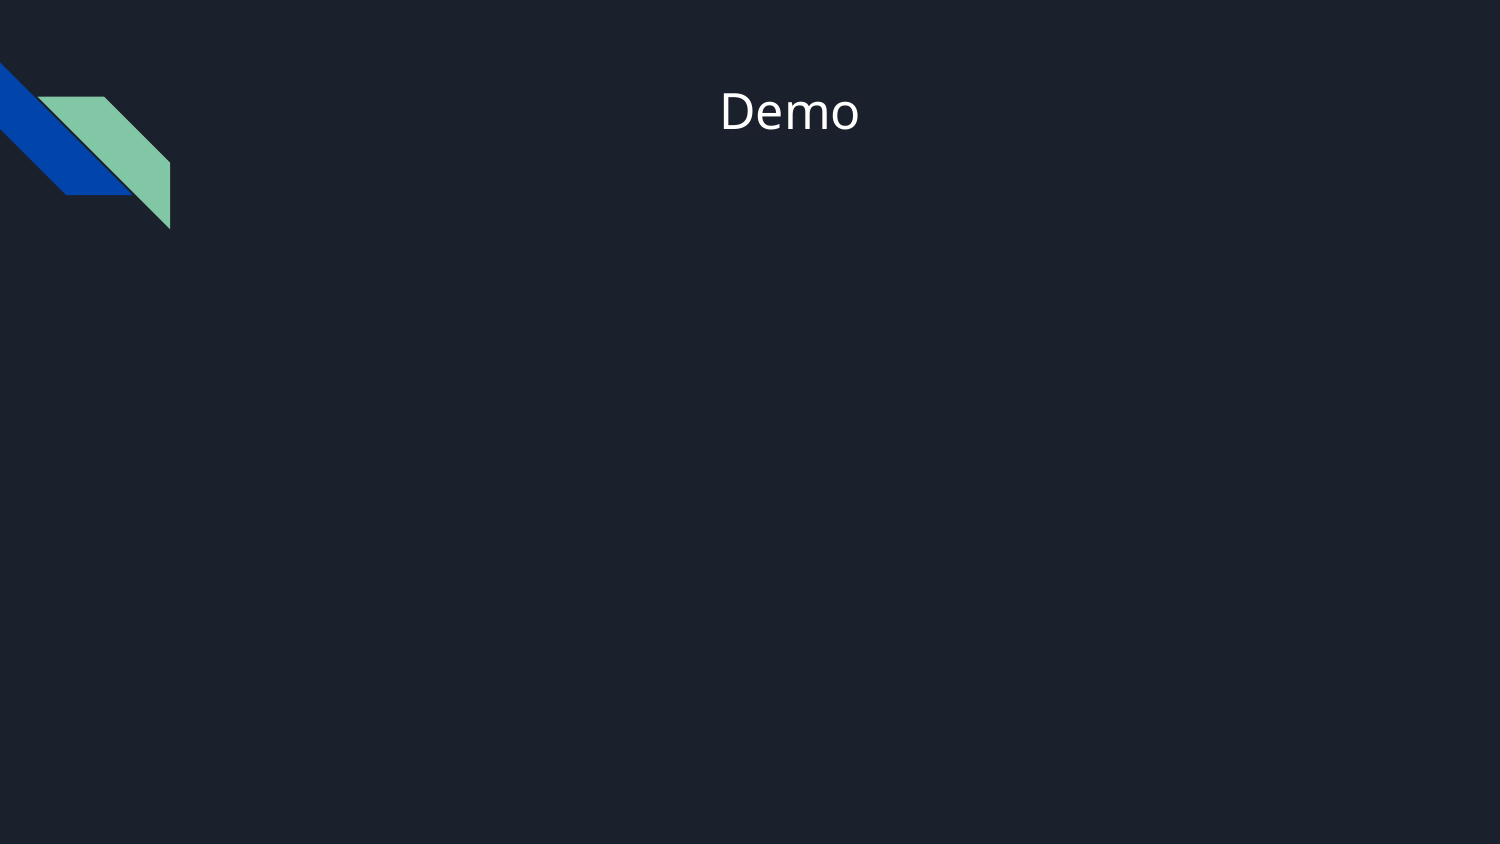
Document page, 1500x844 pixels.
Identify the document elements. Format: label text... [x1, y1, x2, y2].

title Demo [212, 64, 1368, 215]
